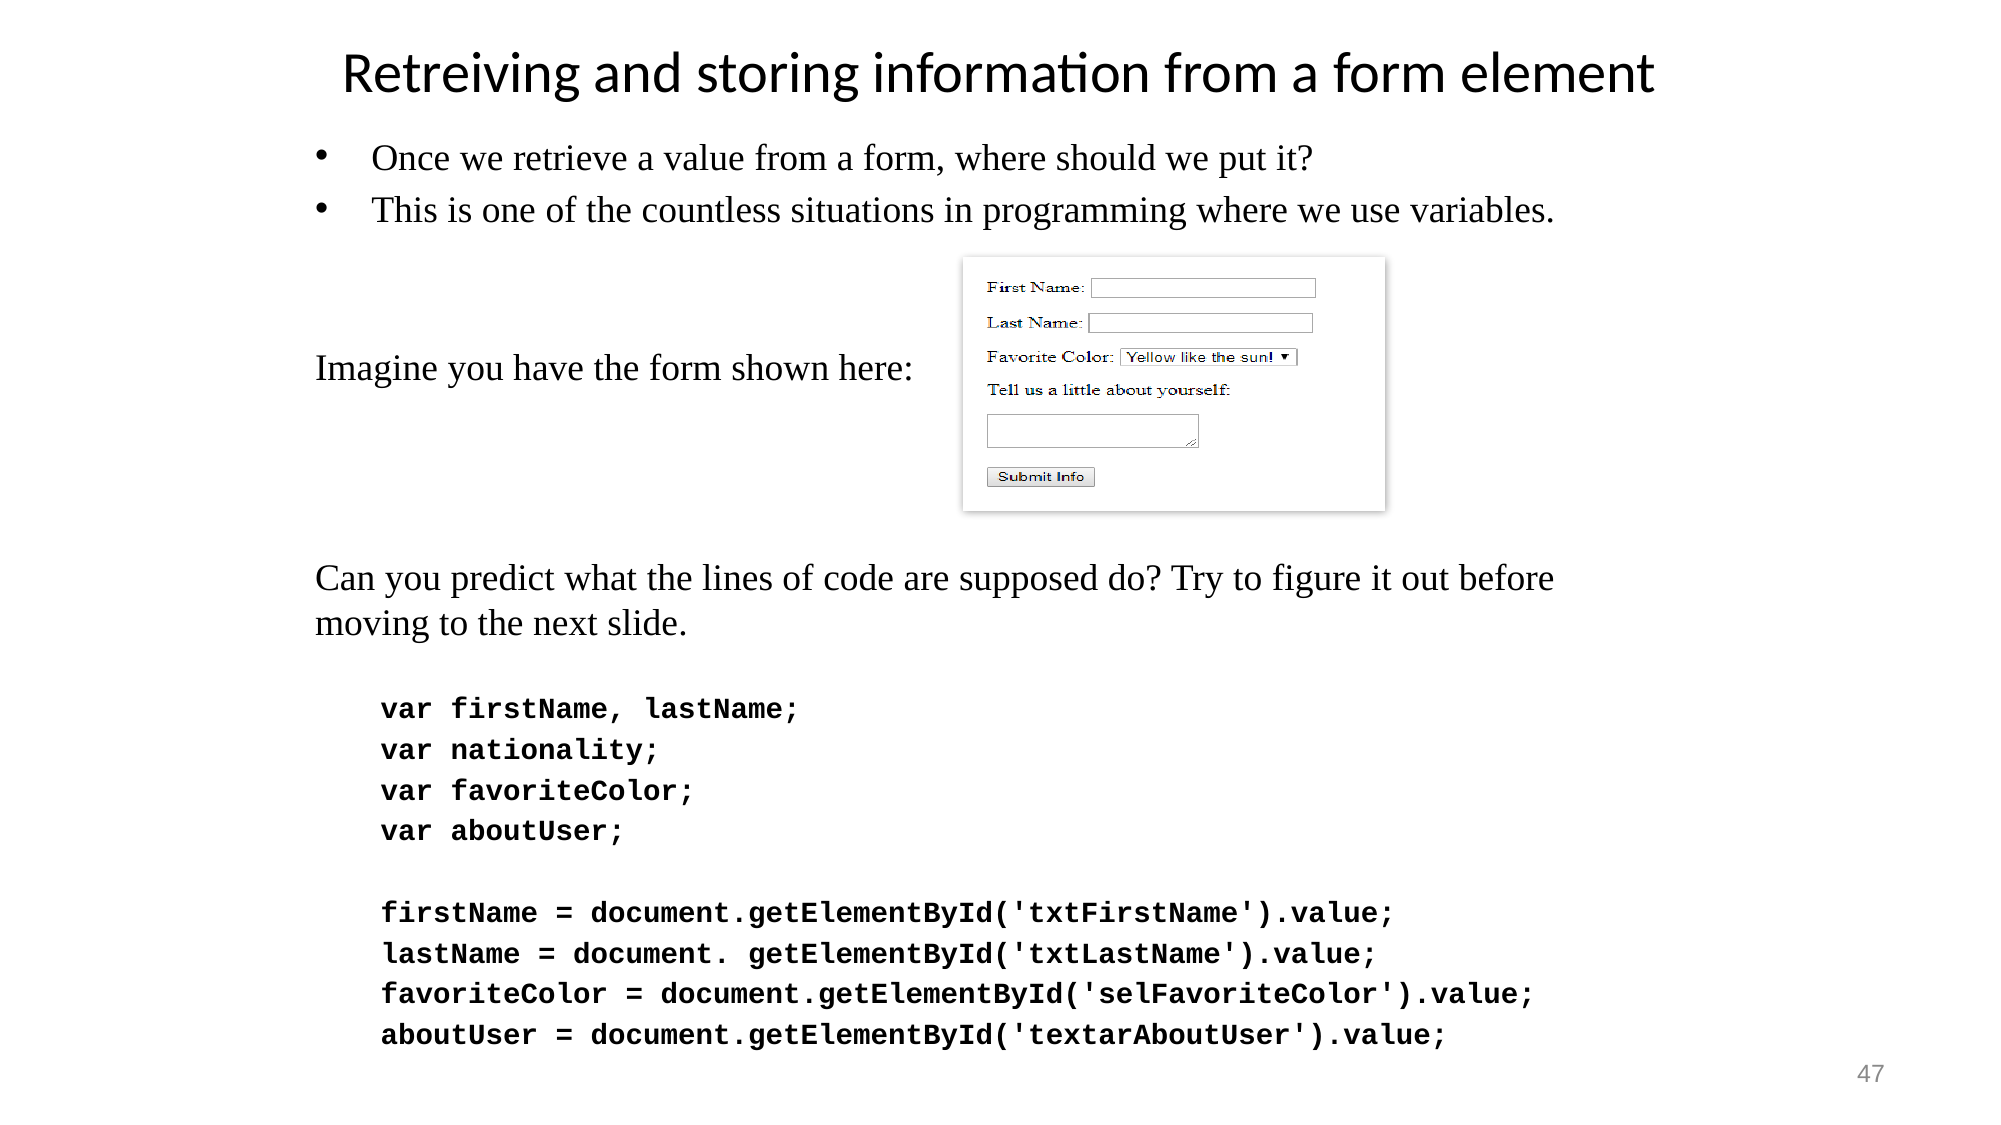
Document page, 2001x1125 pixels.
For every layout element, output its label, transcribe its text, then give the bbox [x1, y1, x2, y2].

list Once we retrieve a value from a form, where should we put it? This is one of the countless situations in programming where we use variables. Imagine you have the form shown here: Can you predict what the lines of code are supposed do? Try to figure it out before moving to the next slide. var firstName, lastName; var nationality; var favoriteColor; var aboutUser; firstName = document.getElementById('txtFirstName').value; lastName = document. getElementById('txtLastName').value; favoriteColor = document.getElementById('selFavoriteColor').value; aboutUser = document.getElementById('textarAboutUser').value; [300, 125, 1650, 868]
text_box Retreiving and storing information from a form element [324, 24, 1675, 113]
slide_number 47 [1433, 1042, 1900, 1103]
picture [977, 270, 1371, 497]
